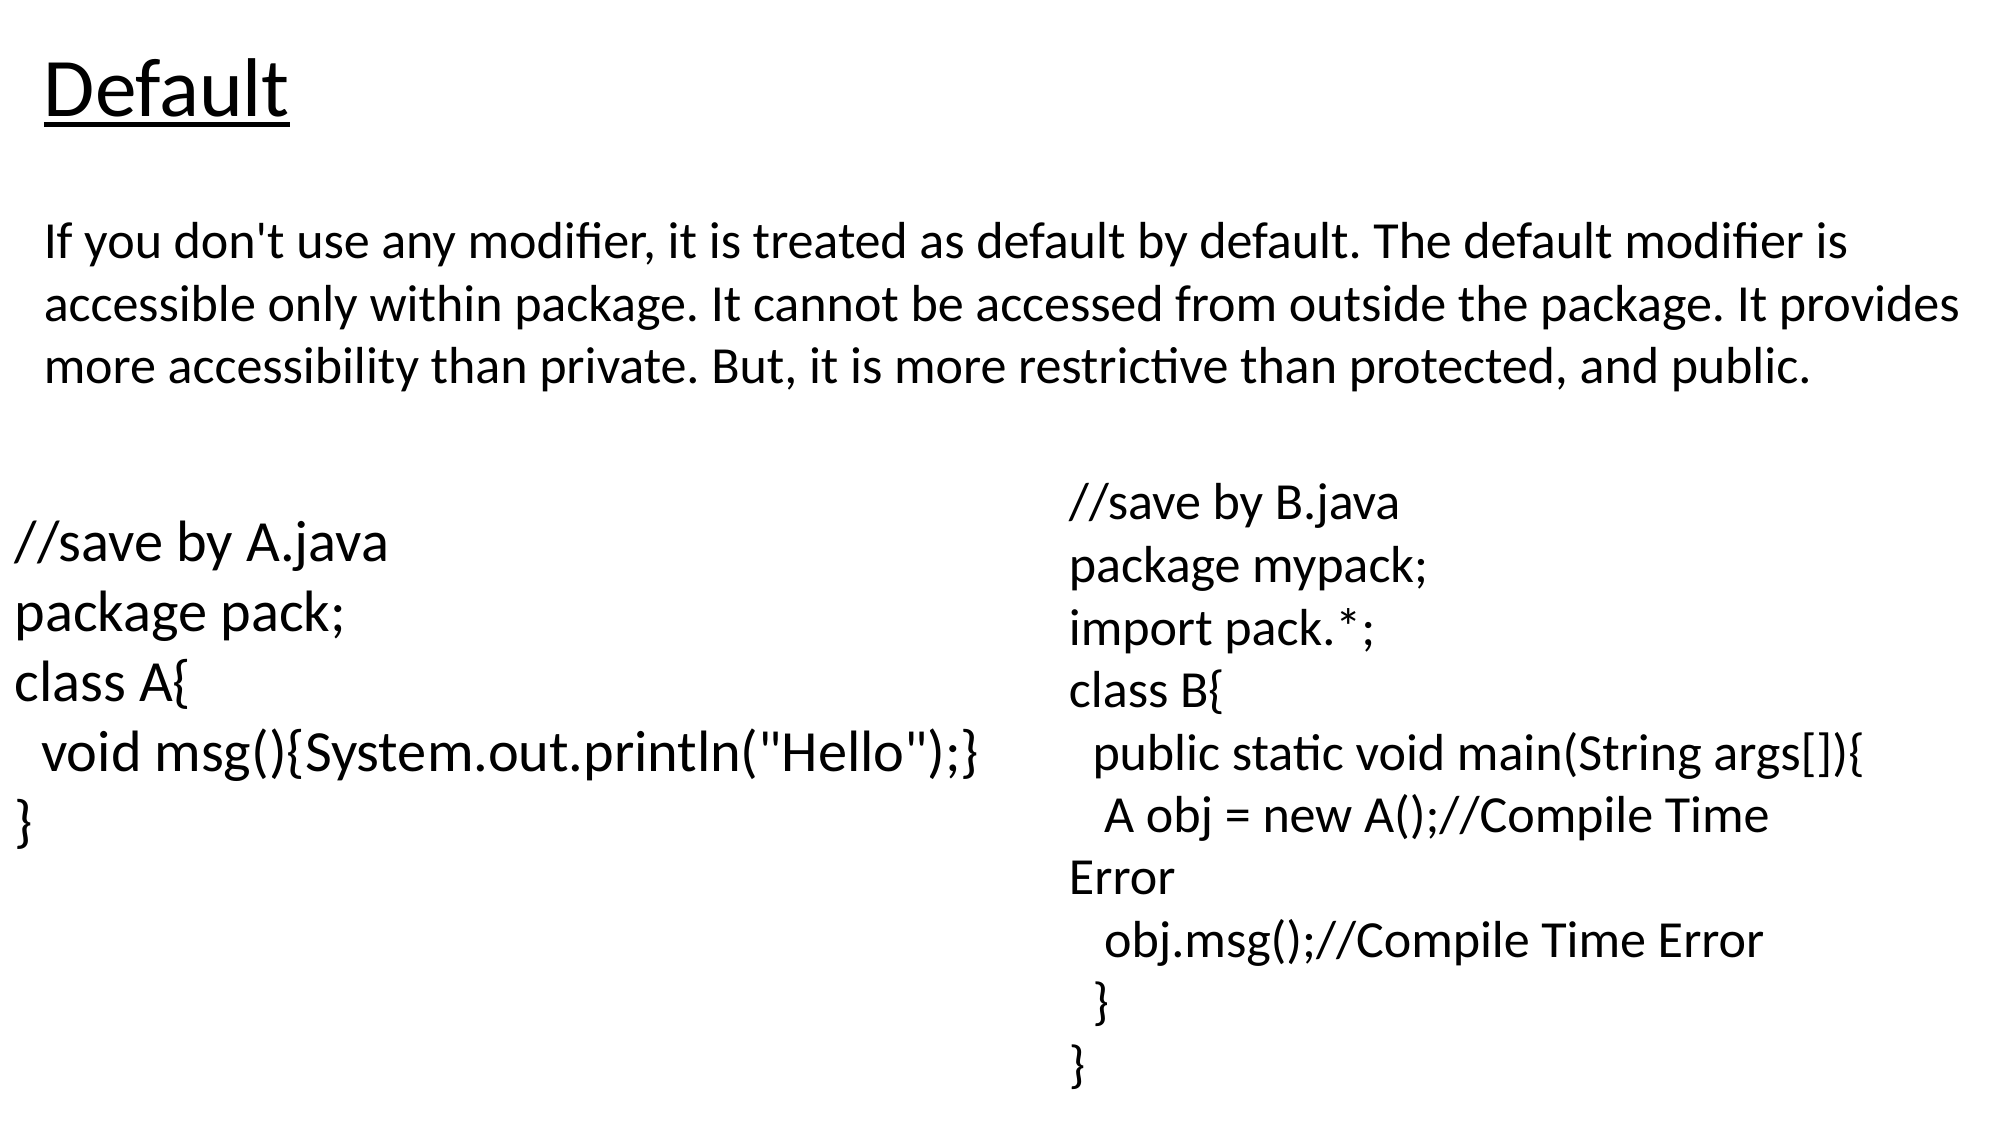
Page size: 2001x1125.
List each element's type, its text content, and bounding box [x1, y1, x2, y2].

text_box If you don't use any modifier, it is treated as default by default. The default modifier is accessible only within package. It cannot be accessed from outside the package. It provides more accessibility than private. But, it is more restrictive than protected, and public. [28, 199, 1984, 402]
text_box Default [29, 26, 1029, 141]
text_box //save by A.java package pack; class A{ void msg(){System.out.println("Hello");} } [0, 495, 1054, 931]
text_box //save by B.java package mypack; import pack.*; class B{ public static void main(String args[]){ A obj = new A();//Compile Time Error obj.msg();//Compile Time Error } } [1054, 460, 1899, 1101]
